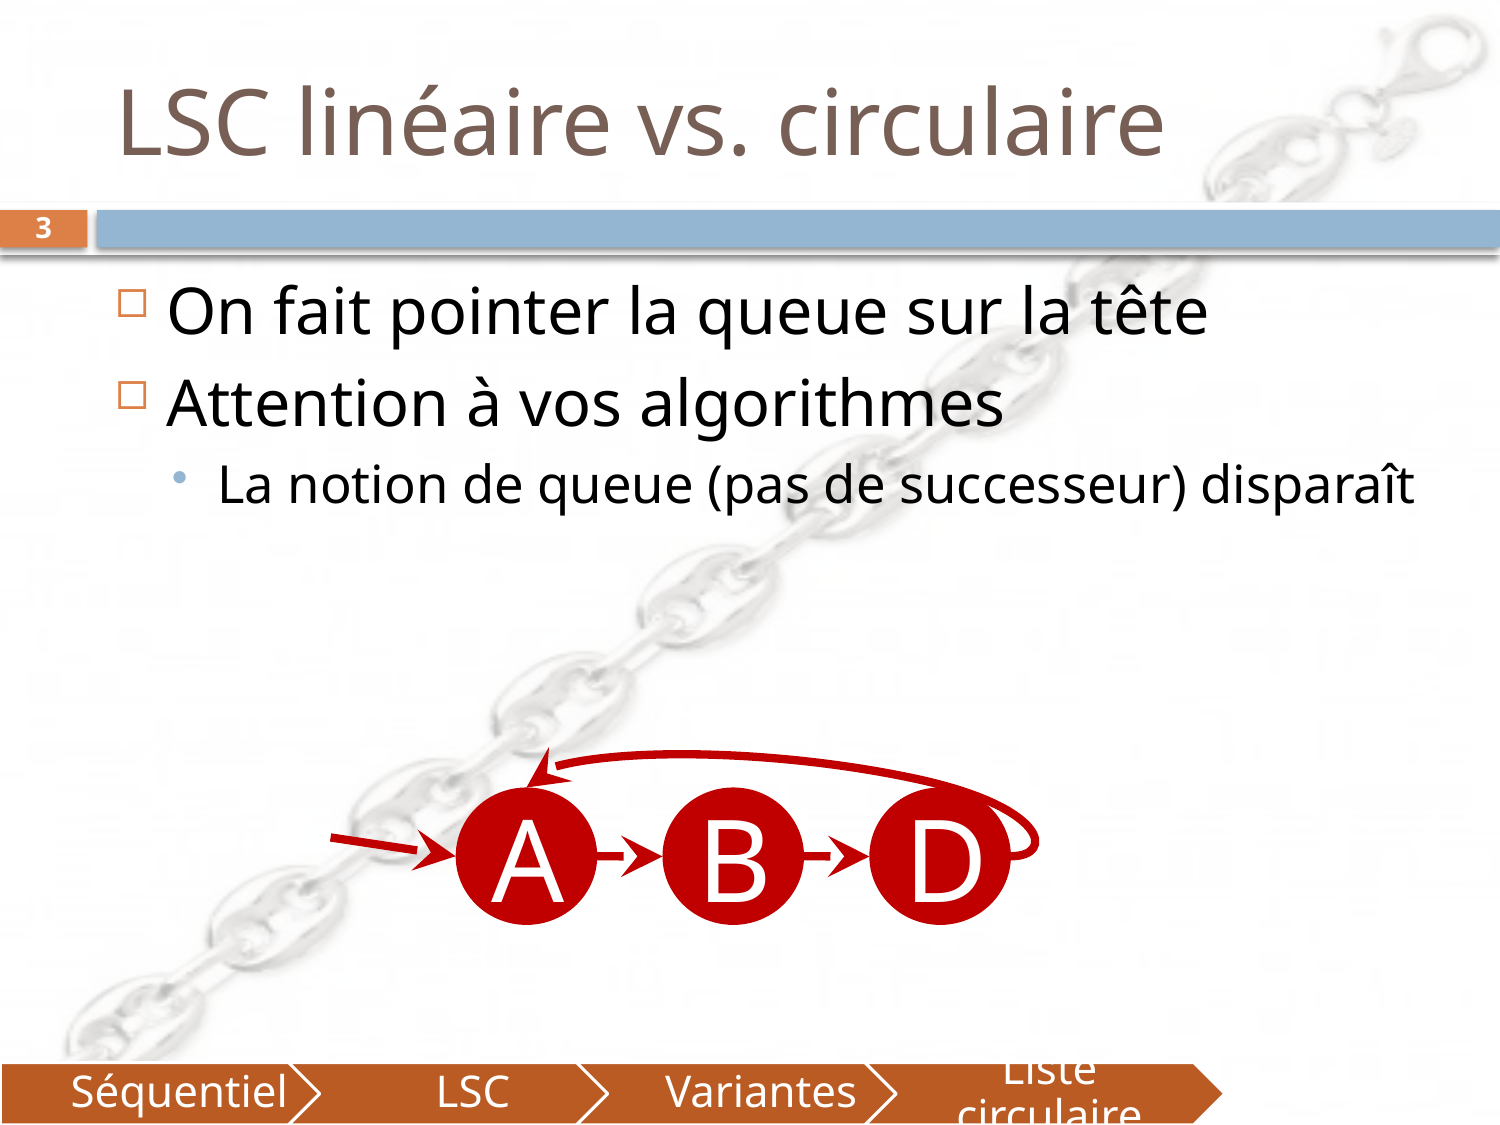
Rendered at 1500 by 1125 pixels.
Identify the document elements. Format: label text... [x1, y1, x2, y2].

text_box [455, 787, 656, 926]
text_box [330, 837, 456, 857]
slide_number 3 [0, 208, 88, 249]
text_box D [874, 865, 1012, 927]
title LSC linéaire vs. circulaire [100, 37, 1438, 200]
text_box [0, 1062, 1226, 1125]
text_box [526, 787, 1012, 857]
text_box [662, 867, 870, 926]
list On fait pointer la queue sur la tête Attention à vos algorithmes La notion de queue (pas de successeur) disparaît [100, 262, 1438, 575]
